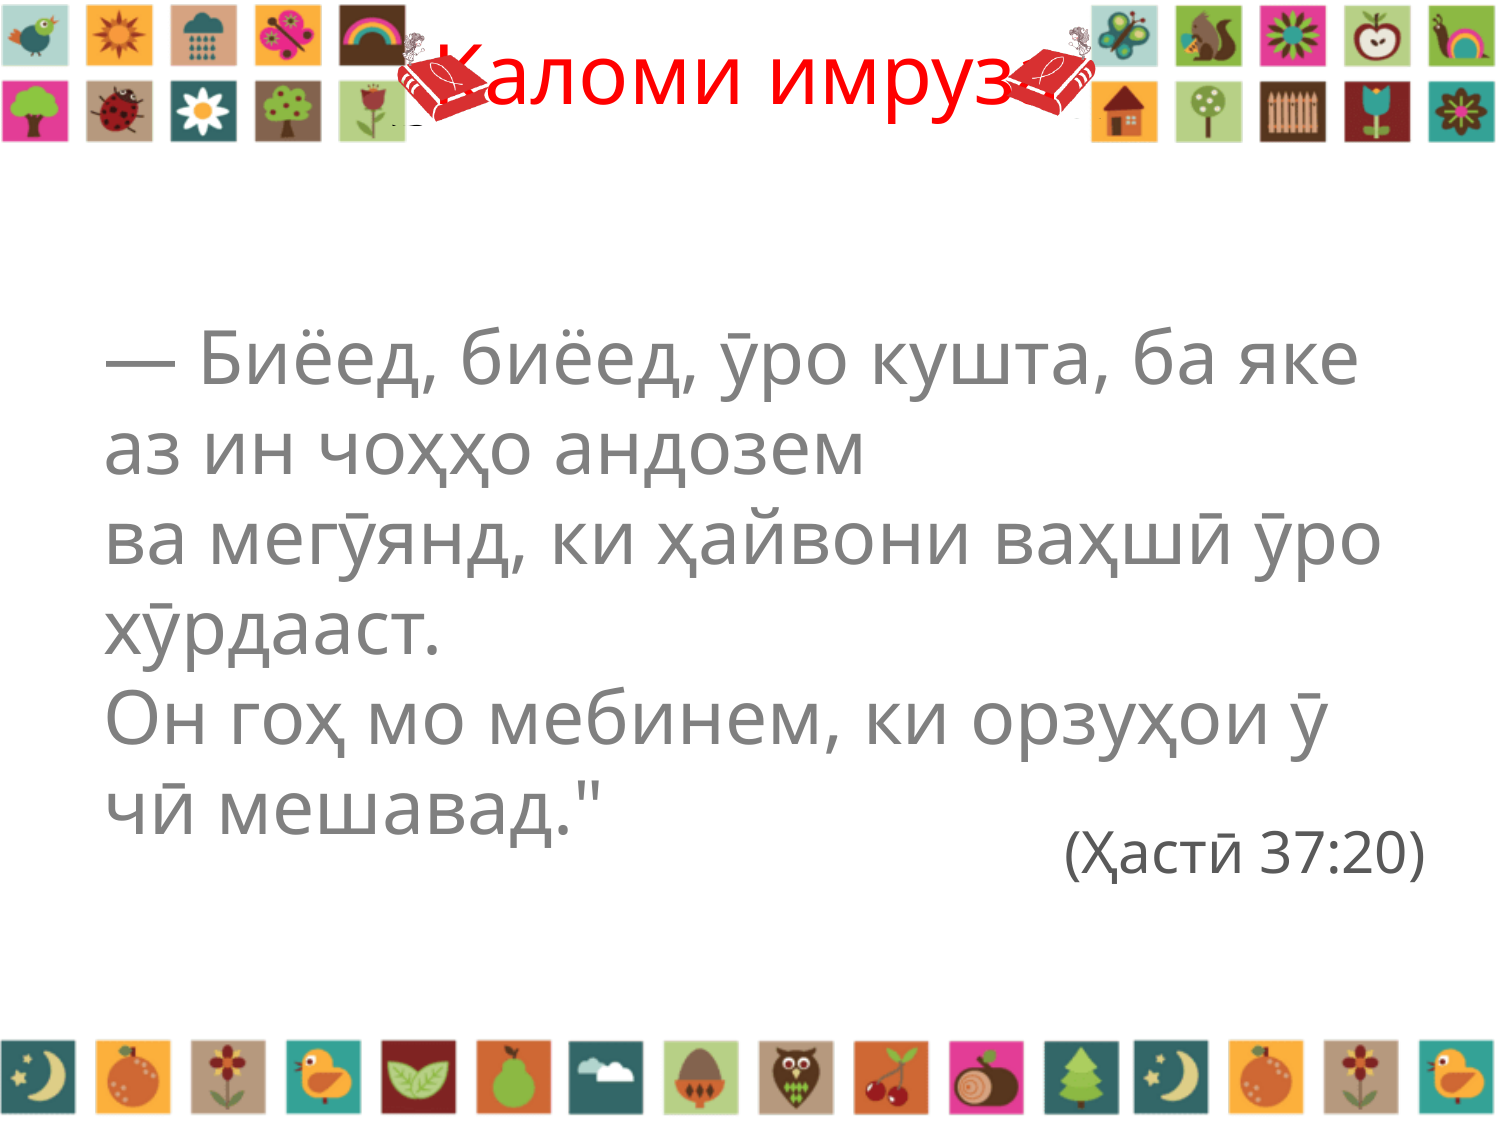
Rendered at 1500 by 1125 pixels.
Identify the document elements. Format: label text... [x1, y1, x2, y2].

text_box Каломи имруза [425, 13, 1078, 129]
text_box (Ҳастӣ 37:20) [808, 807, 1441, 893]
picture [0, 3, 522, 150]
text_box — Биёед, биёед, ӯро кушта, ба яке аз ин чоҳҳо андозем ва мегӯянд, ки ҳайвони ваҳшӣ ӯро хӯрдааст. Он гоҳ мо мебинем, ки орзуҳои ӯ чӣ мешавад." [88, 302, 1436, 858]
picture [973, 3, 1500, 150]
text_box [0, 1028, 1500, 1118]
